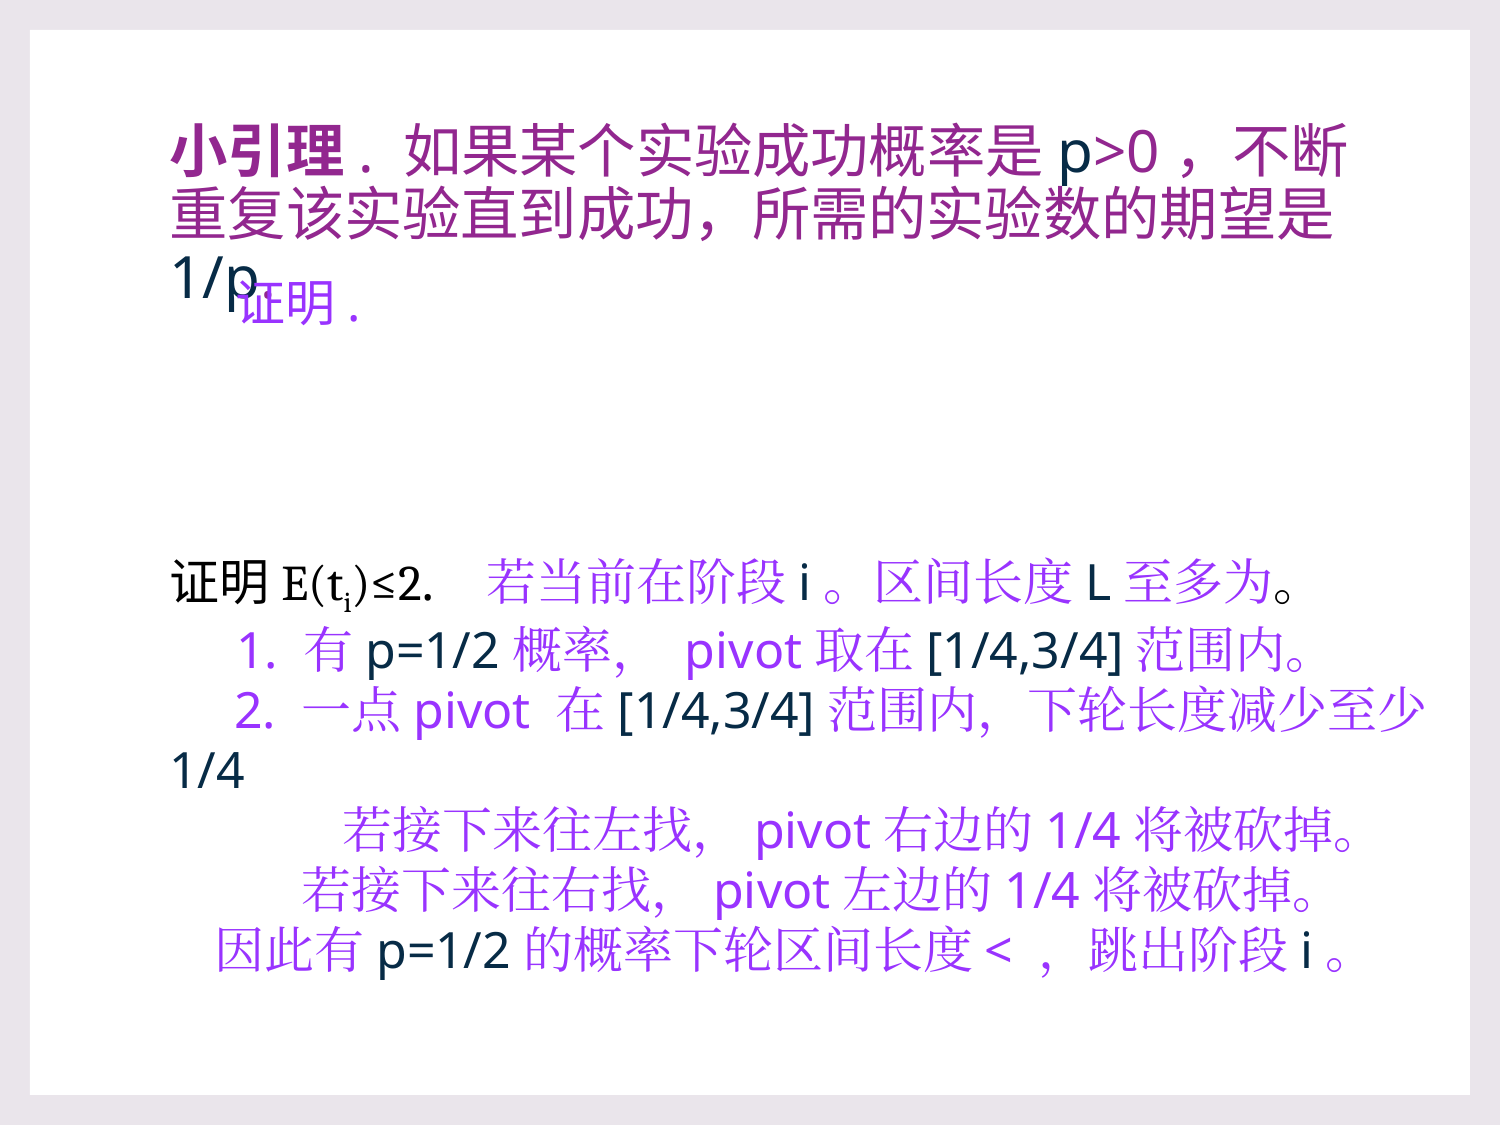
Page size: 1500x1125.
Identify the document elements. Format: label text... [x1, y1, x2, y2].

list 小引理. 如果某个实验成功概率是p>0，不断重复该实验直到成功，所需的实验数的期望是1/p. [154, 114, 1407, 289]
